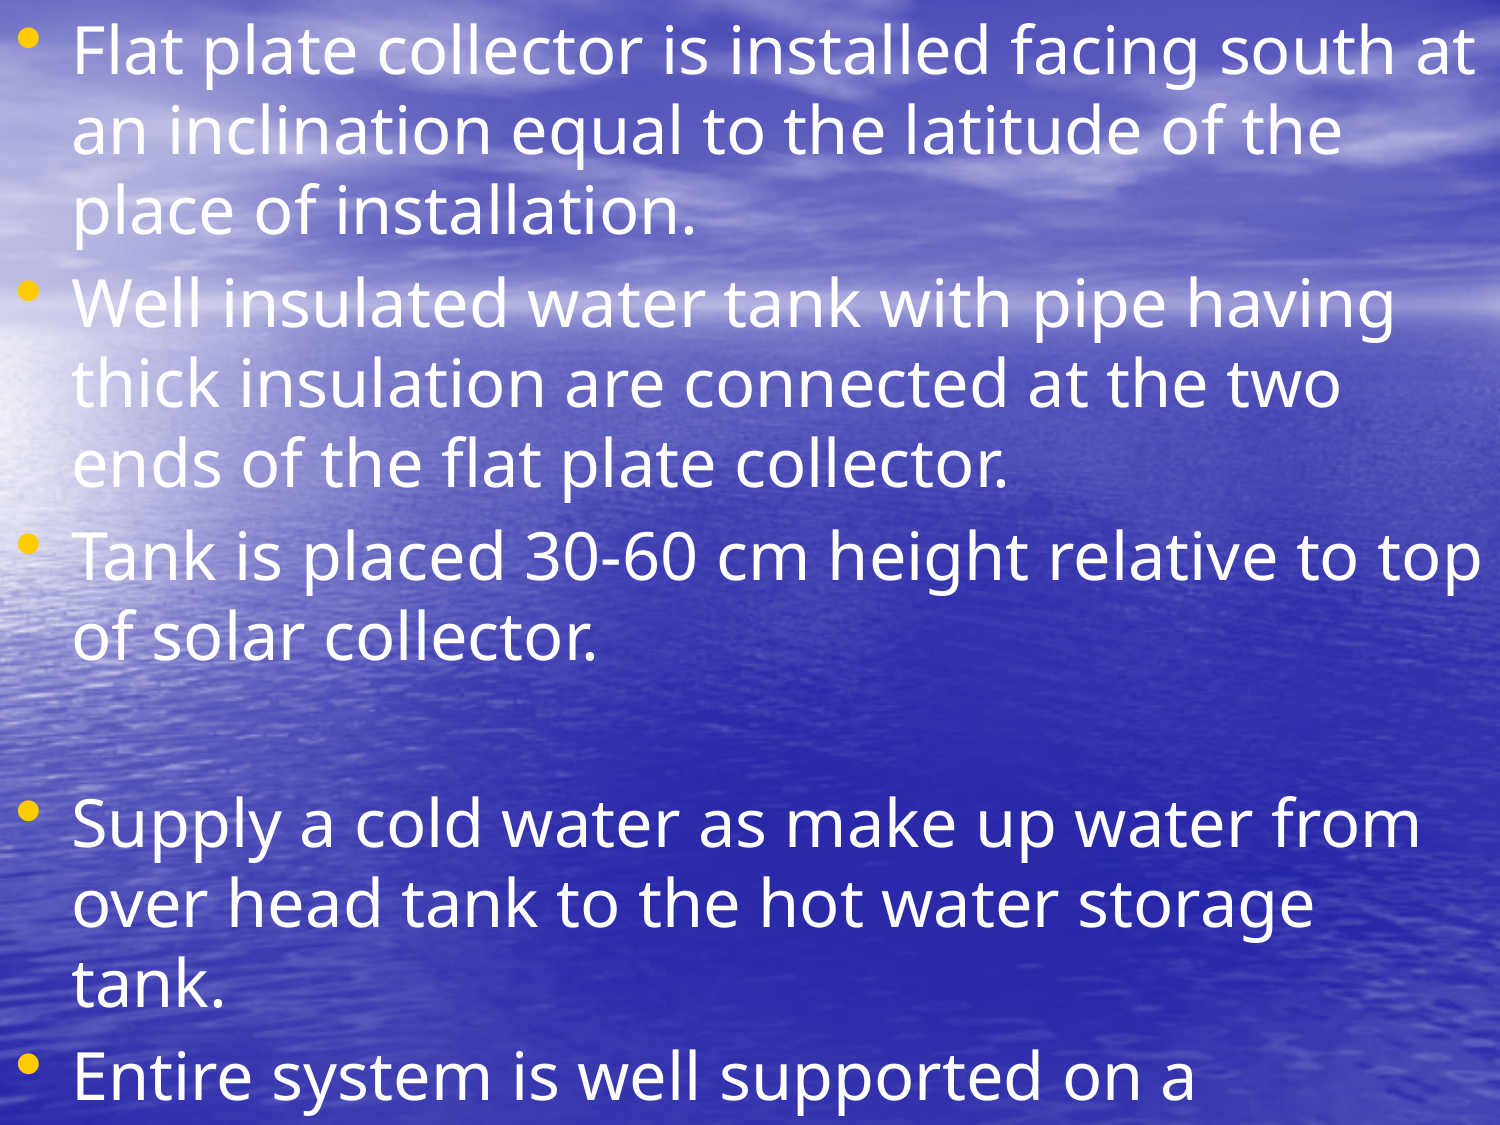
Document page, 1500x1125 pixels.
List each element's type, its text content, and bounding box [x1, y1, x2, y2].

list Flat plate collector is installed facing south at an inclination equal to the latitude of the place of installation. Well insulated water tank with pipe having thick insulation are connected at the two ends of the flat plate collector. Tank is placed 30-60 cm height relative to top of solar collector. Supply a cold water as make up water from over head tank to the hot water storage tank. Entire system is well supported on a structure. [0, 0, 1500, 1125]
